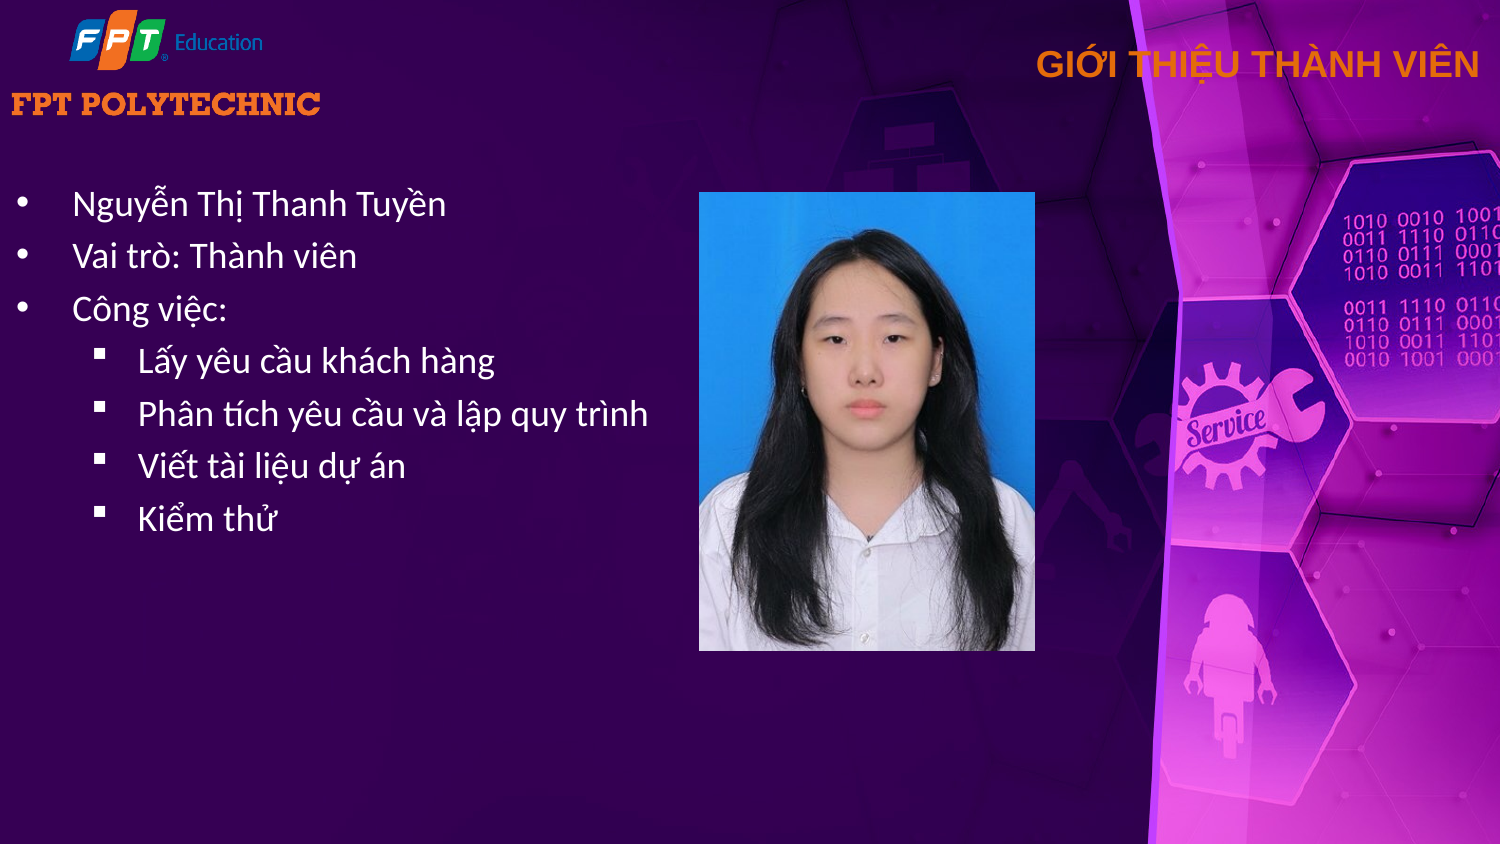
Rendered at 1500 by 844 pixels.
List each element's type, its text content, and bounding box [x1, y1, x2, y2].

list Nguyễn Thị Thanh Tuyền Vai trò: Thành viên Công việc: Lấy yêu cầu khách hàng Phân tích yêu cầu và lập quy trình Viết tài liệu dự án Kiểm thử [1, 171, 1054, 748]
text_box GIỚI THIỆU THÀNH VIÊN [950, 0, 1496, 126]
picture [0, 0, 1500, 844]
